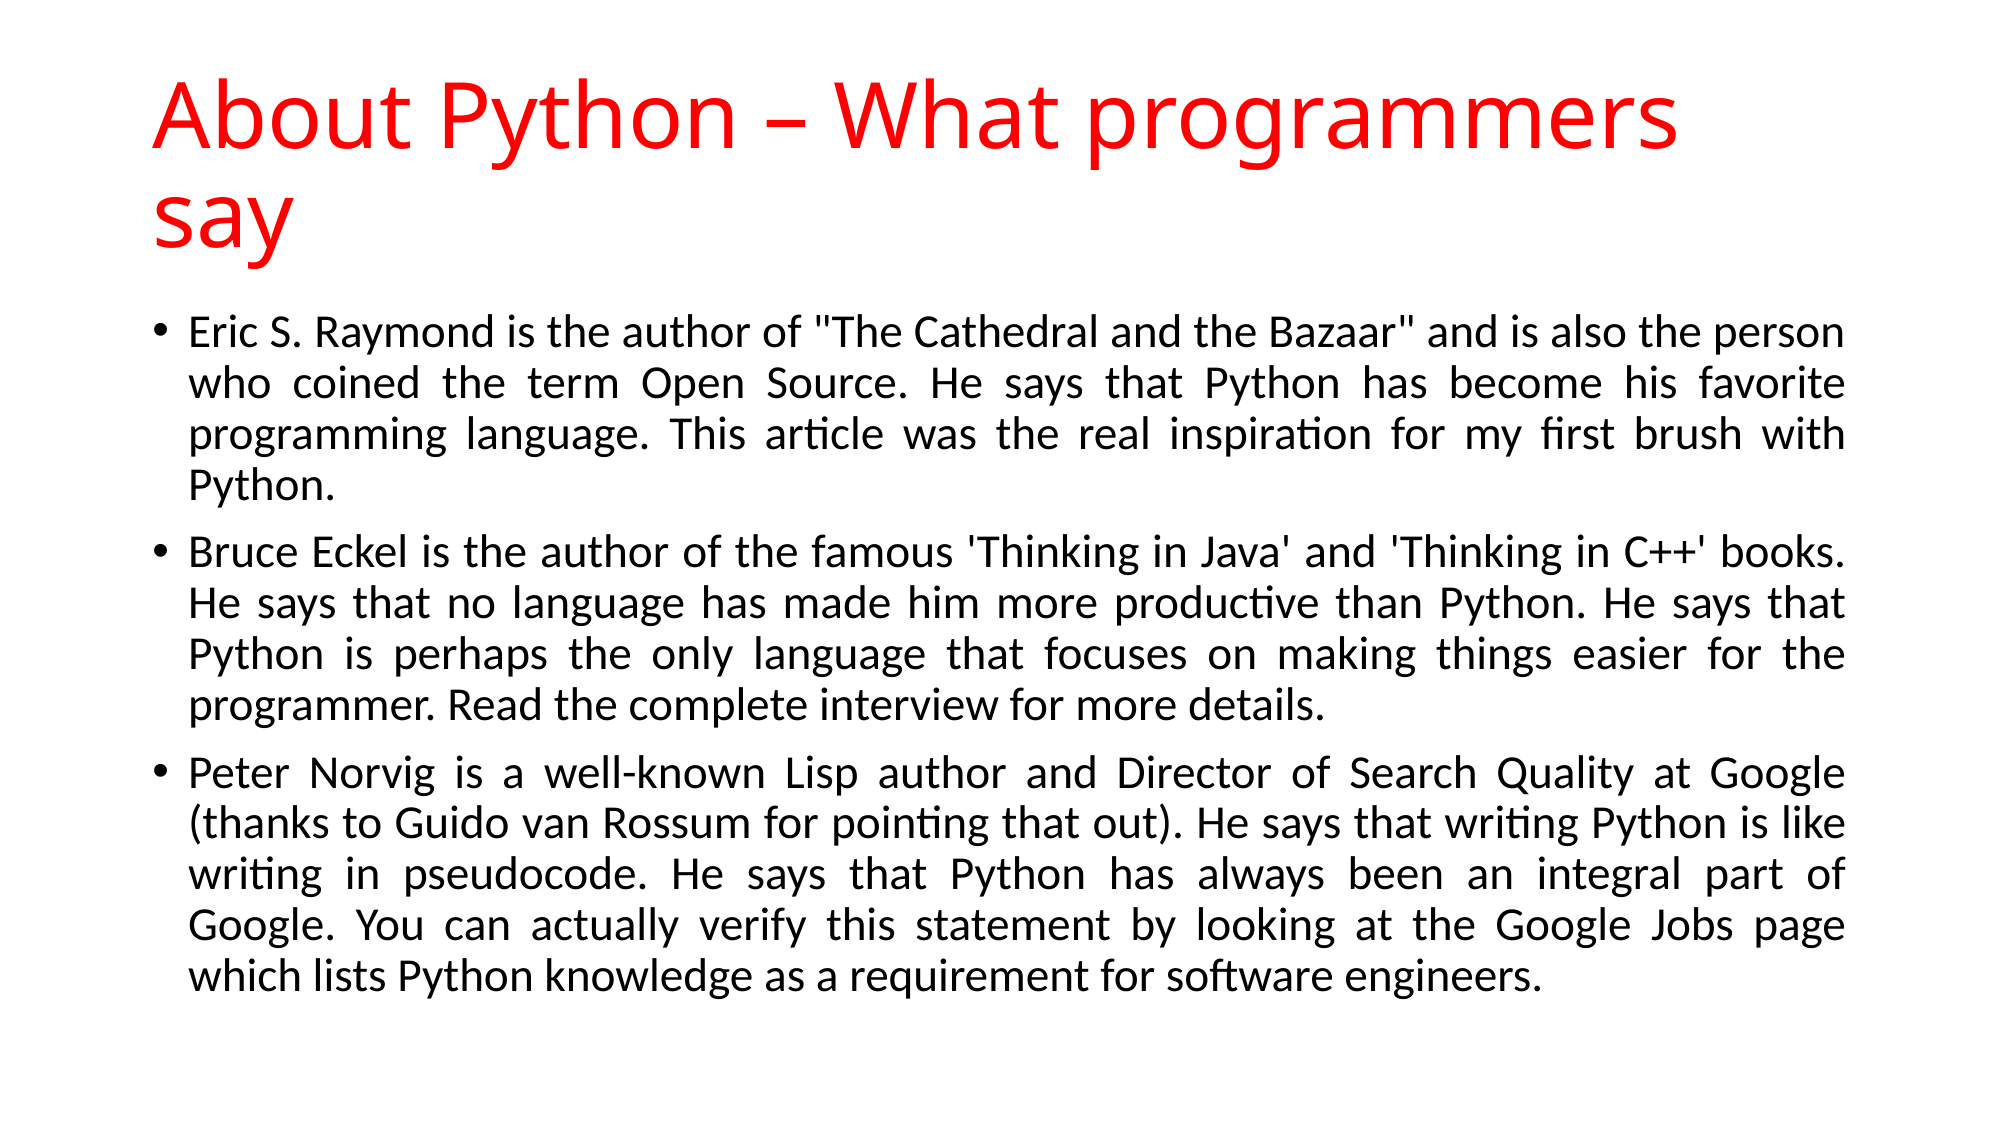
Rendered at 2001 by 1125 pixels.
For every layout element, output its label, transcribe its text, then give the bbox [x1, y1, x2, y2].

title About Python – What programmers say [137, 59, 1863, 278]
list Eric S. Raymond is the author of "The Cathedral and the Bazaar" and is also the person who coined the term Open Source. He says that Python has become his favorite programming language. This article was the real inspiration for my first brush with Python. Bruce Eckel is the author of the famous 'Thinking in Java' and 'Thinking in C++' books. He says that no language has made him more productive than Python. He says that Python is perhaps the only language that focuses on making things easier for the programmer. Read the complete interview for more details. Peter Norvig is a well-known Lisp author and Director of Search Quality at Google (thanks to Guido van Rossum for pointing that out). He says that writing Python is like writing in pseudocode. He says that Python has always been an integral part of Google. You can actually verify this statement by looking at the Google Jobs page which lists Python knowledge as a requirement for software engineers. [137, 299, 1863, 1014]
